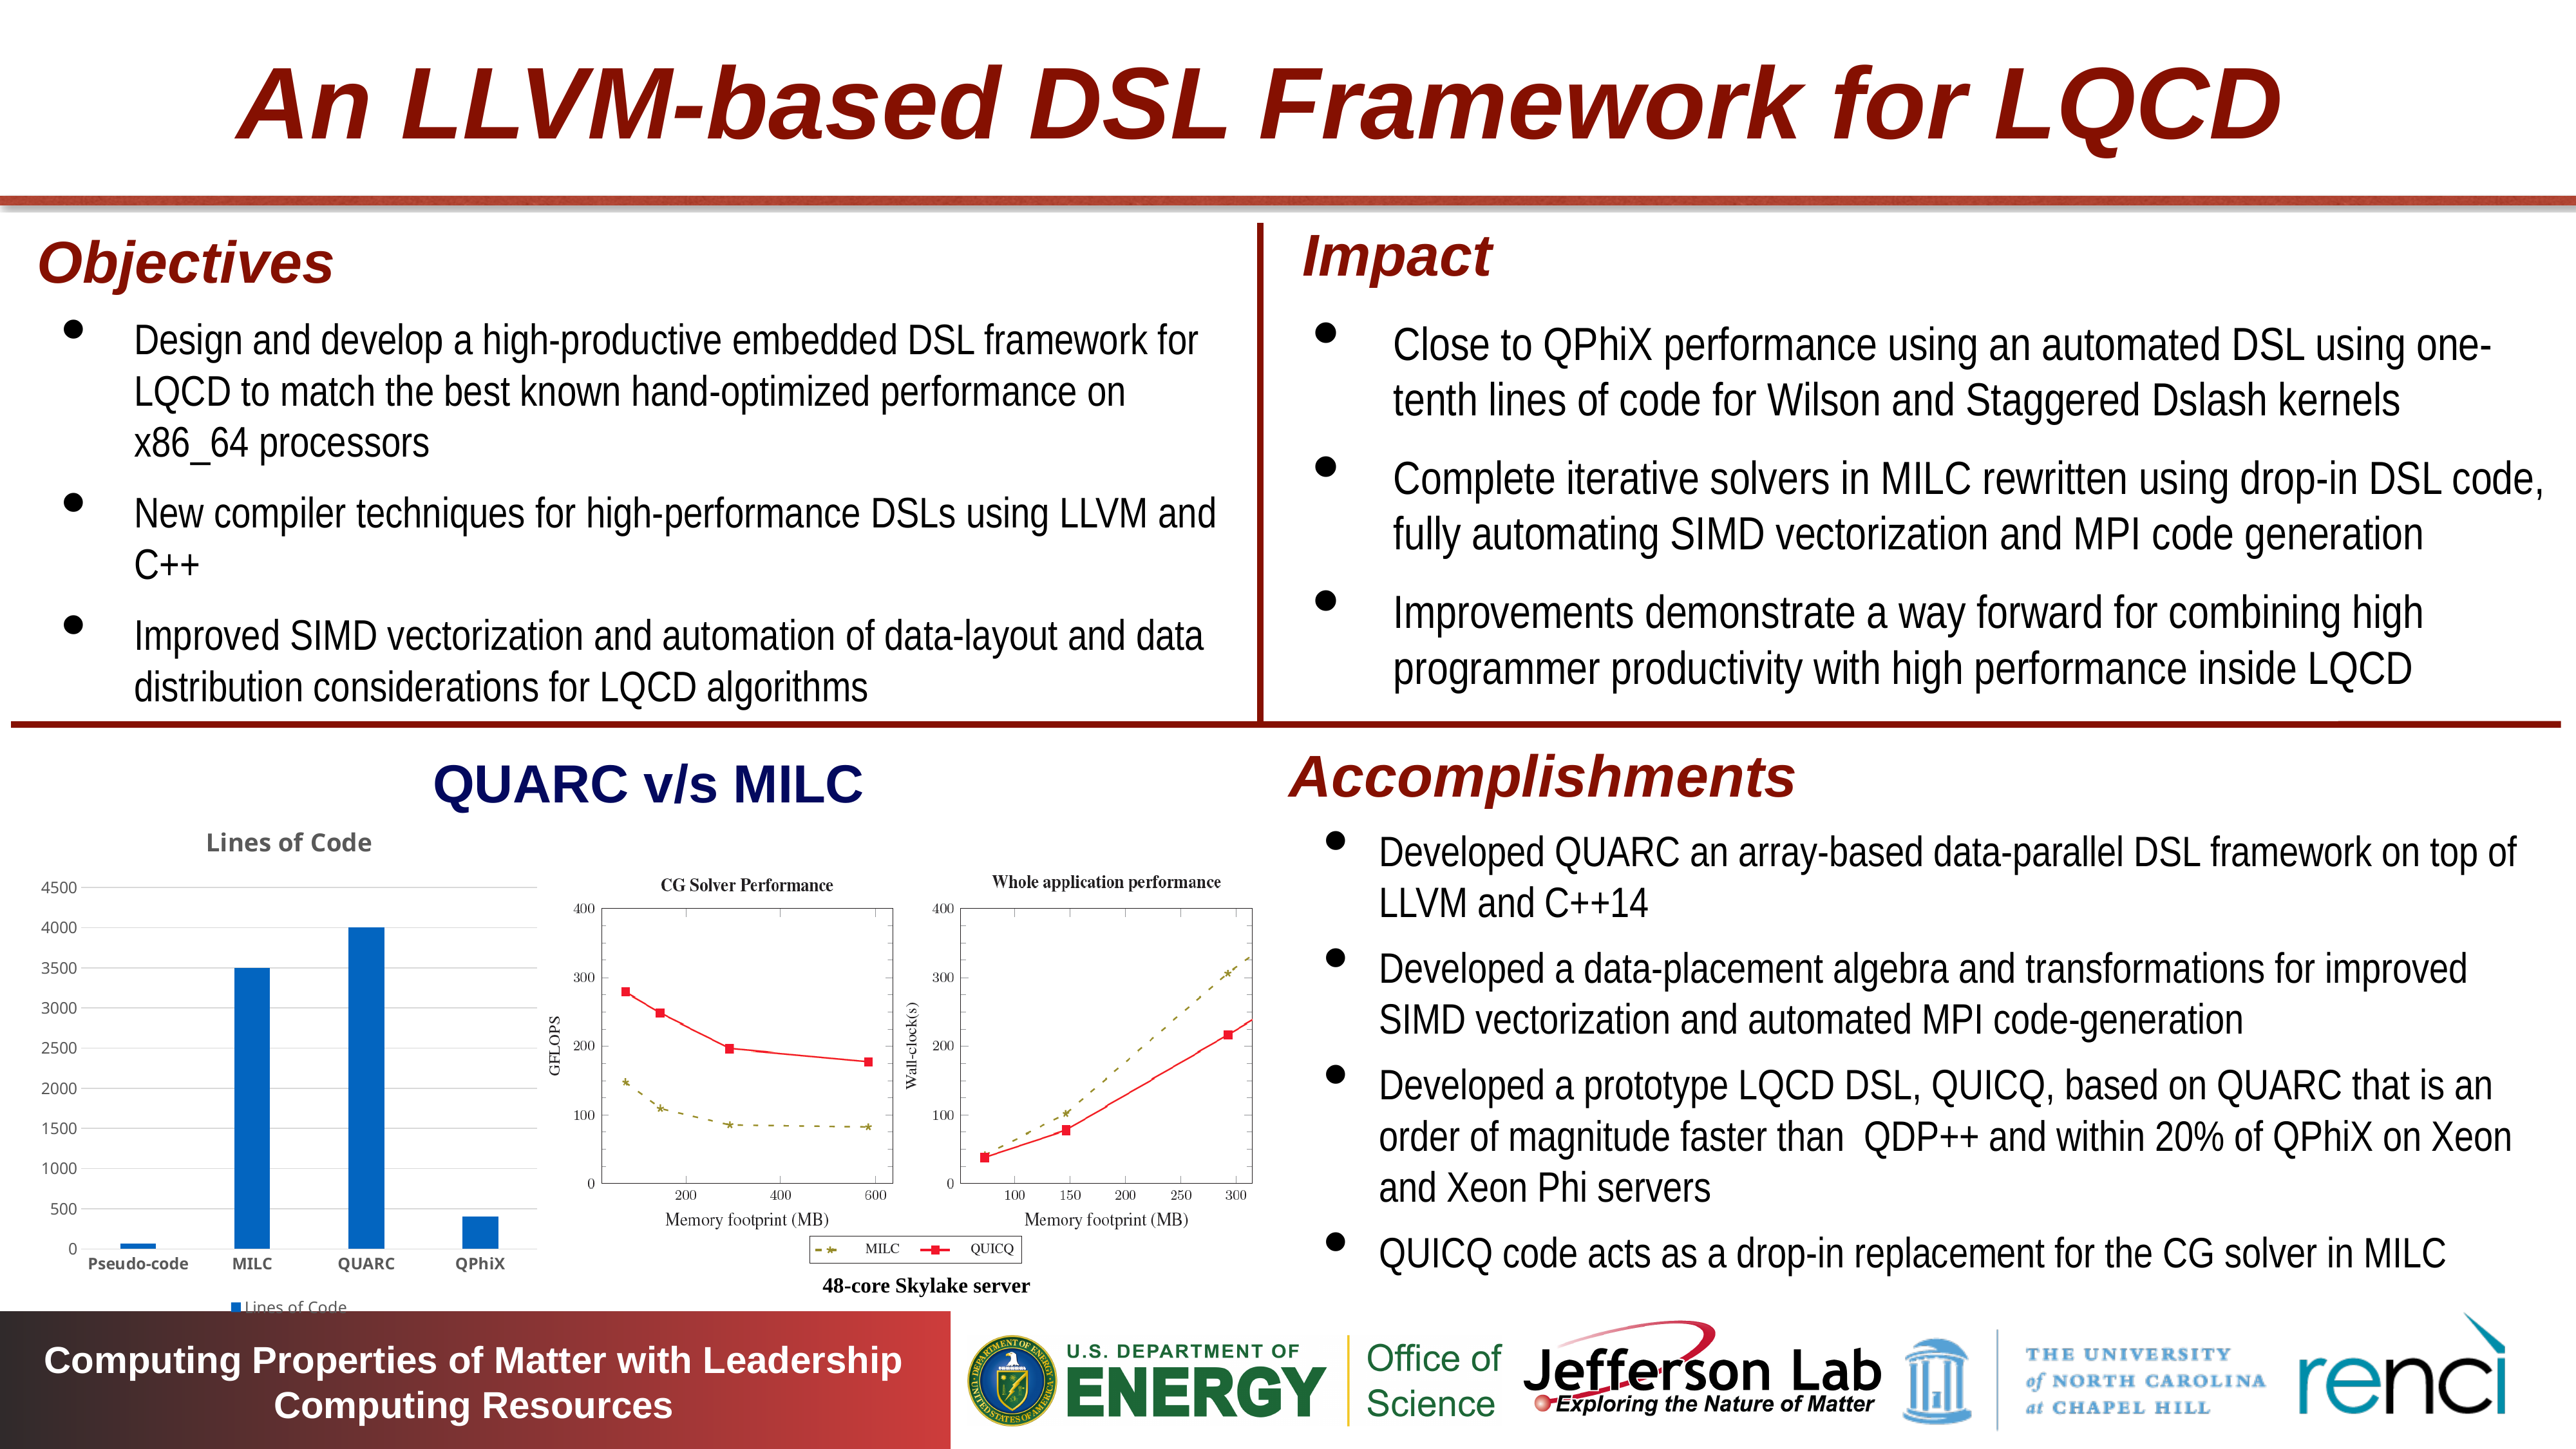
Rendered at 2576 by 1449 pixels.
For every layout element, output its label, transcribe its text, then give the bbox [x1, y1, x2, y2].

chart [30, 800, 548, 1323]
picture [548, 860, 1261, 1271]
picture [967, 1305, 2268, 1434]
text_box Impact [1296, 211, 1498, 293]
text_box Developed QUARC an array-based data-parallel DSL framework on top of LLVM and C++14 Developed a data-placement algebra and transformations for improved SIMD vectorization and automated MPI code-generation Developed a prototype LQCD DSL, QUICQ, based on QUARC that is an order of magnitude faster than QDP++ and within 20% of QPhiX on Xeon and Xeon Phi servers QUICQ code acts as a drop-in replacement for the CG solver in MILC [1296, 818, 2559, 1305]
title An LLVM-based DSL Framework for LQCD [41, 17, 2480, 179]
text_box 48-core Skylake server [813, 1275, 1041, 1302]
picture [0, 196, 2576, 205]
text_box Accomplishments [1283, 732, 1803, 814]
text_box Close to QPhiX performance using an automated DSL using one-tenth lines of code for Wilson and Staggered Dslash kernels Complete iterative solvers in MILC rewritten using drop-in DSL code, fully automating SIMD vectorization and MPI code generation Improvements demonstrate a way forward for combining high programmer productivity with high performance inside LQCD [1274, 308, 2559, 724]
text_box QUARC v/s MILC [419, 732, 878, 830]
text_box Objectives [31, 218, 341, 300]
list Design and develop a high-productive embedded DSL framework for LQCD to match the best known hand-optimized performance on x86_64 processors New compiler techniques for high-performance DSLs using LLVM and C++ Improved SIMD vectorization and automation of data-layout and data distribution considerations for LQCD algorithms [26, 306, 1226, 718]
picture [2298, 1311, 2507, 1415]
